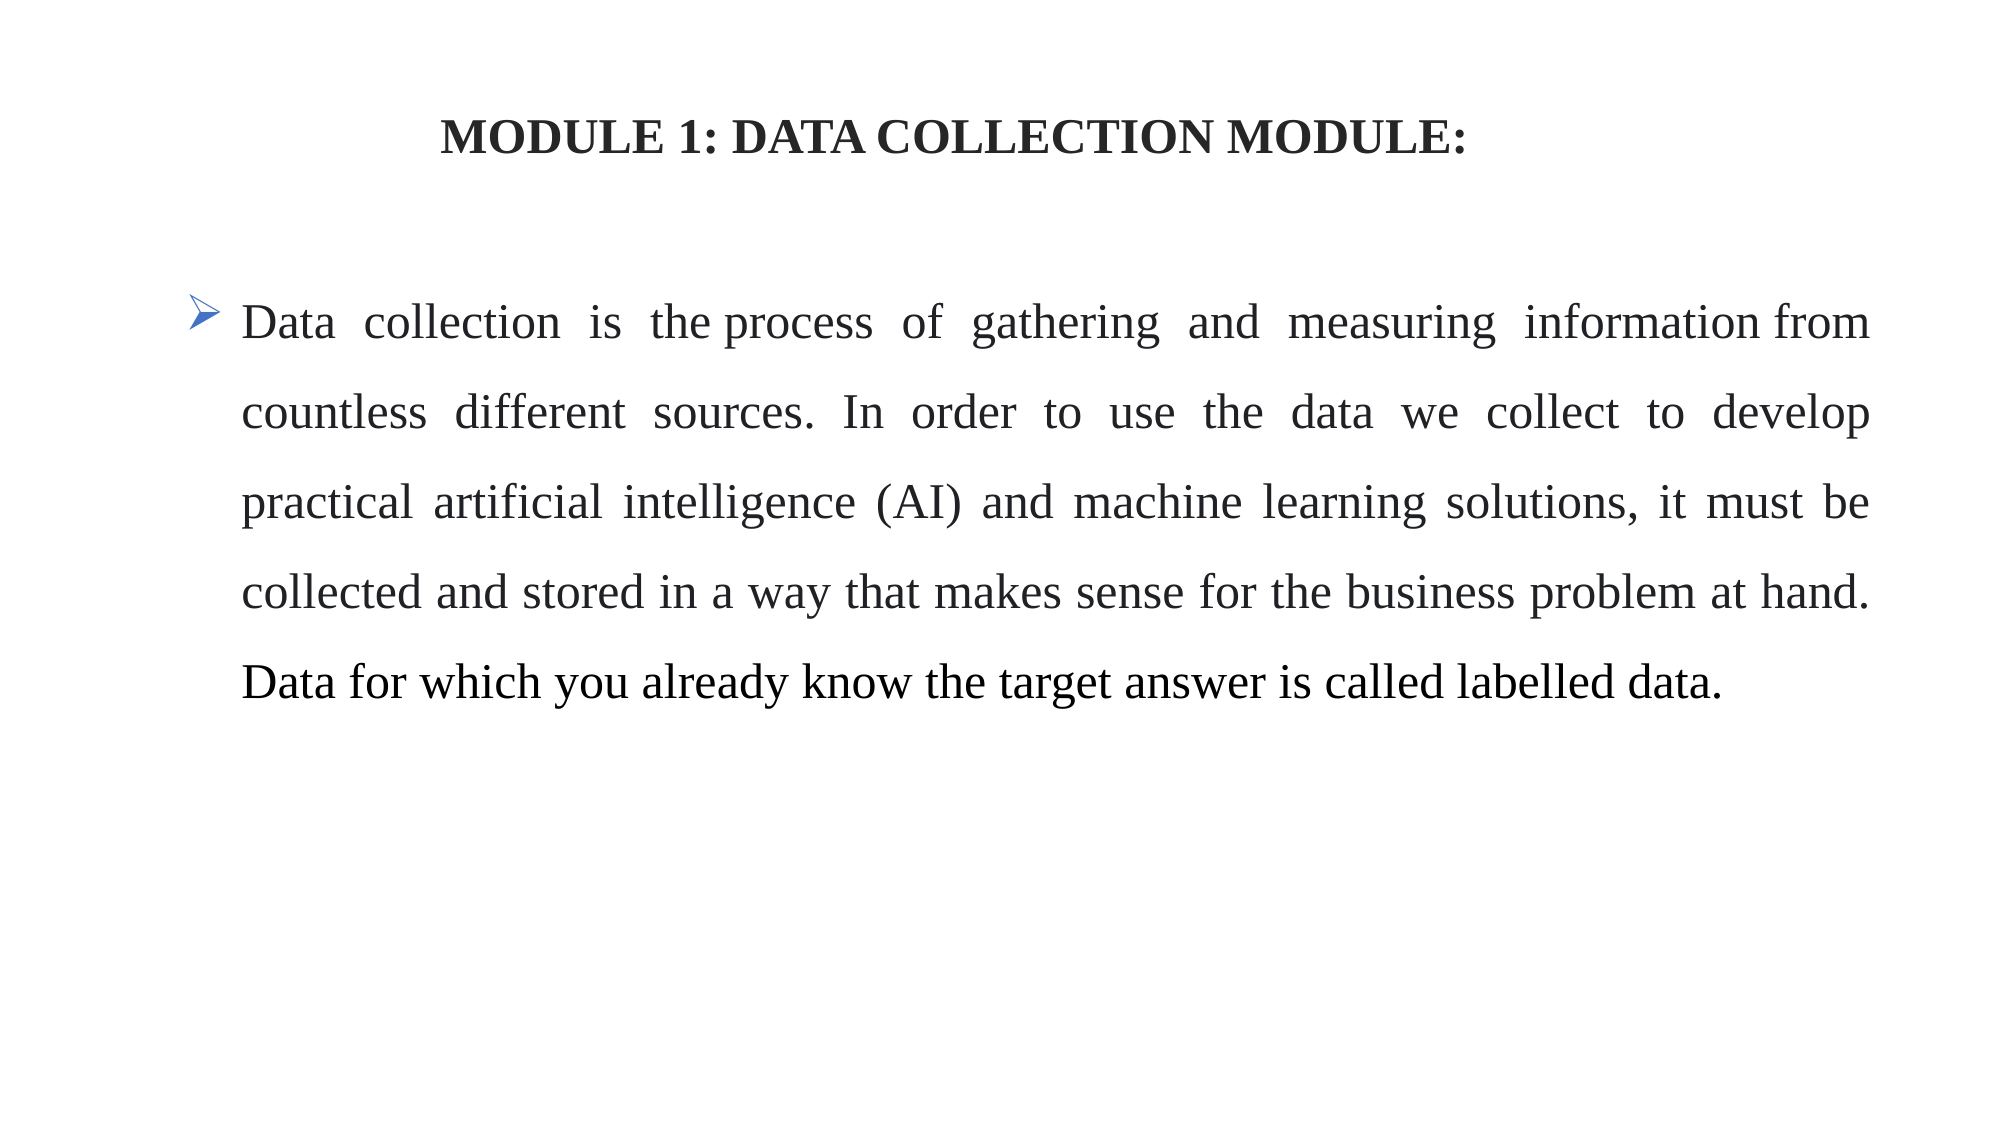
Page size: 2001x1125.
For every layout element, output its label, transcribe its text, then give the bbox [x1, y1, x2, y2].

list Data collection is the process of gathering and measuring information from countless different sources. In order to use the data we collect to develop practical artificial intelligence (AI) and machine learning solutions, it must be collected and stored in a way that makes sense for the business problem at hand. Data for which you already know the target answer is called labelled data. [170, 251, 1888, 970]
title MODULE 1: DATA COLLECTION MODULE: [425, 102, 1888, 196]
